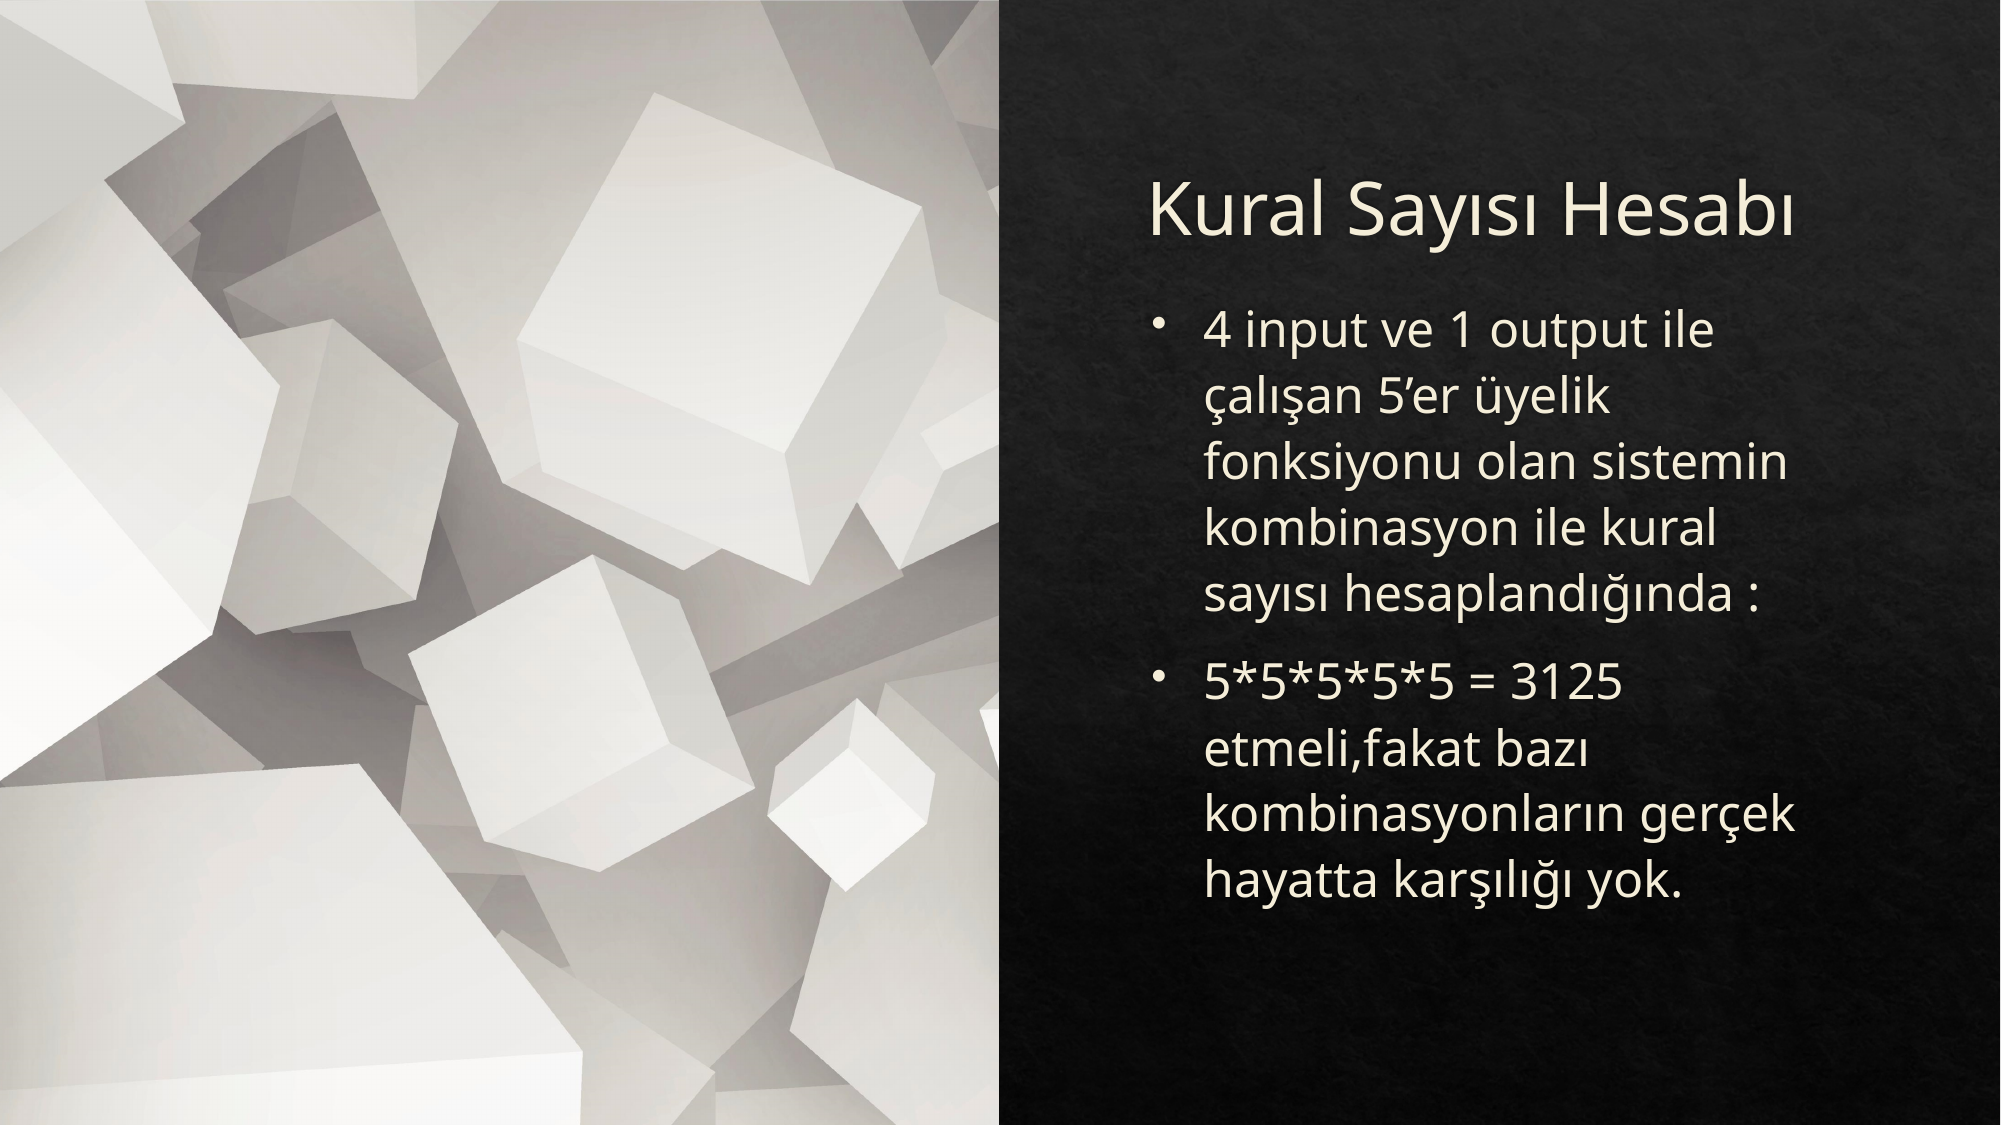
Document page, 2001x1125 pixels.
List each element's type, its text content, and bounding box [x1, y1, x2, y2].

title Kural Sayısı Hesabı [1131, 99, 1877, 260]
list 4 input ve 1 output ile çalışan 5’er üyelik fonksiyonu olan sistemin kombinasyon ile kural sayısı hesaplandığında : 5*5*5*5*5 = 3125 etmeli,fakat bazı kombinasyonların gerçek hayatta karşılığı yok. [1131, 284, 1855, 950]
picture [0, 0, 999, 1125]
